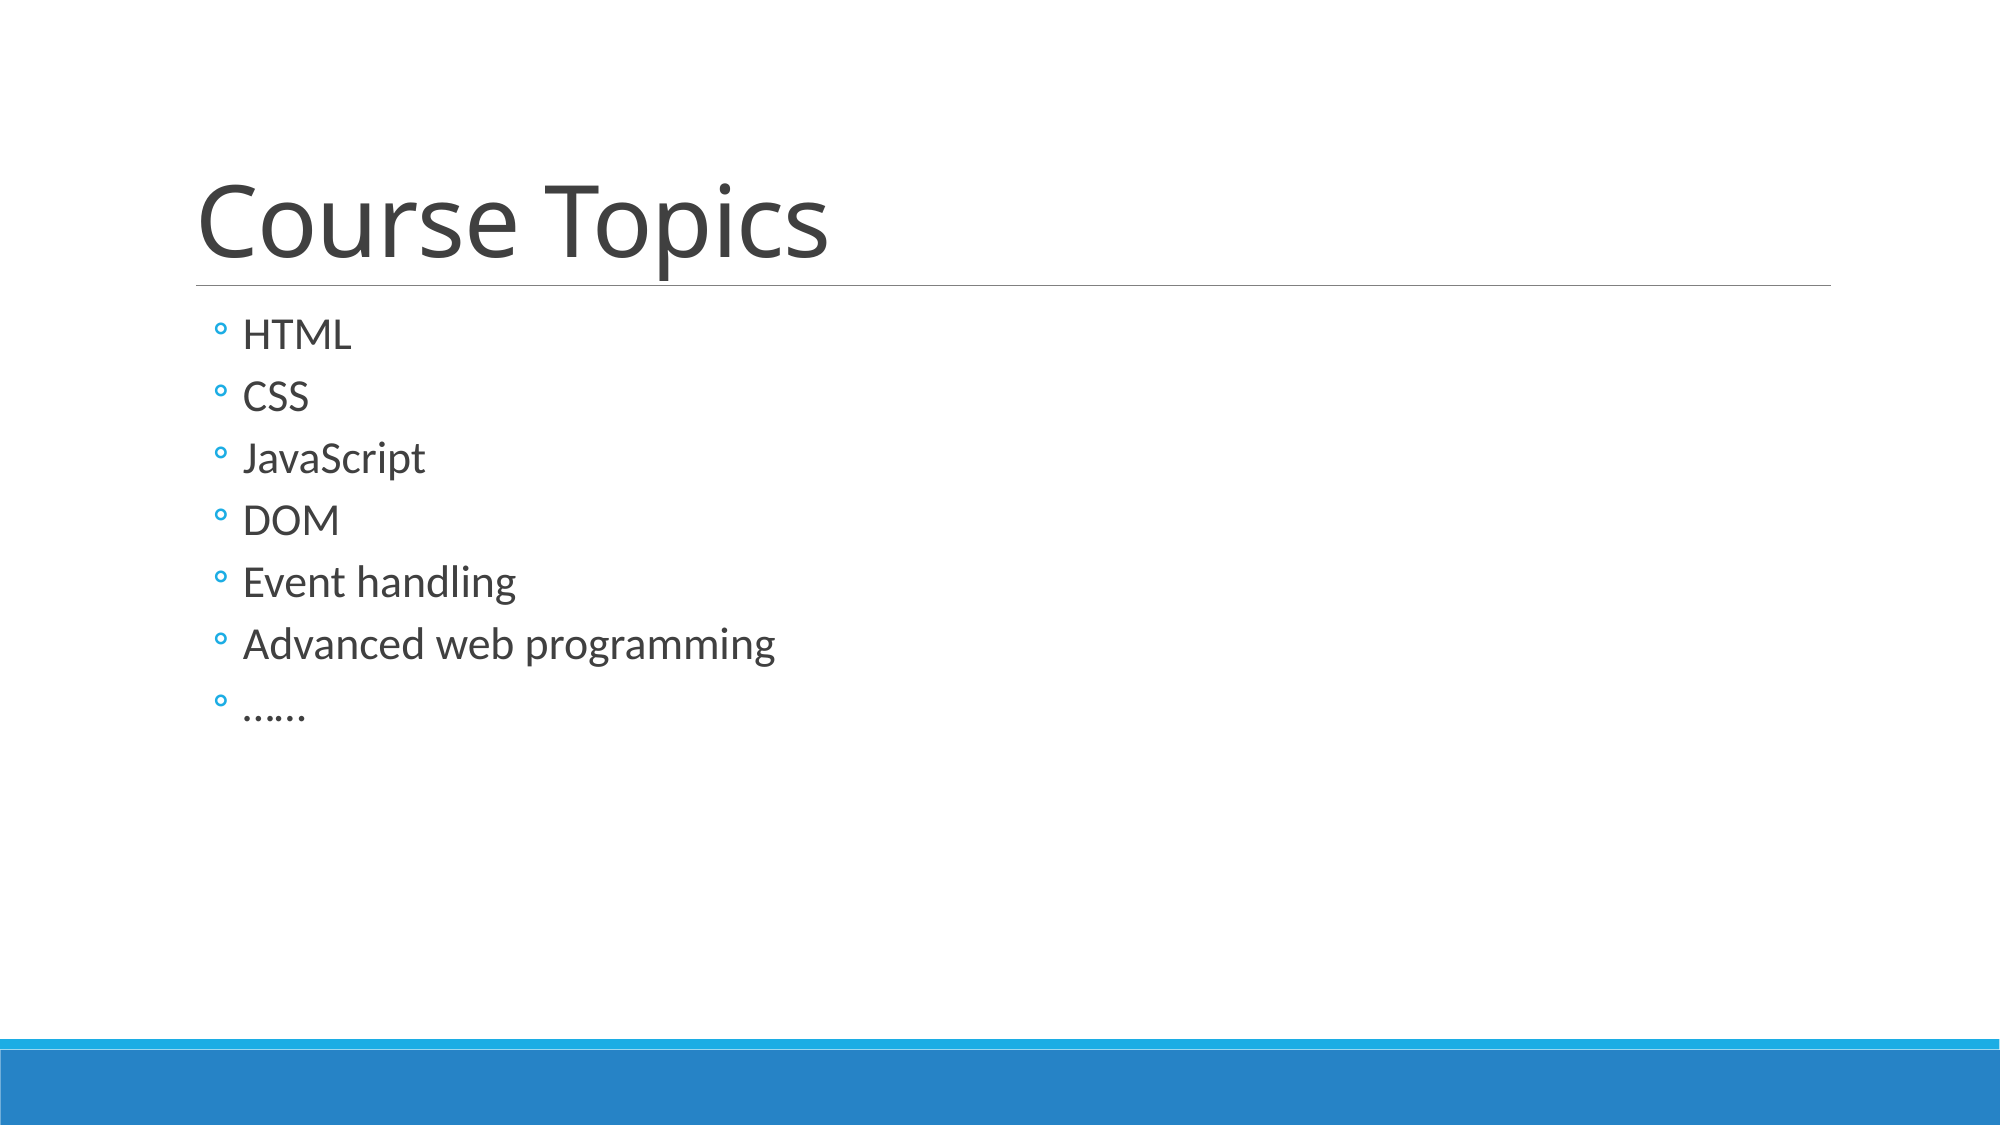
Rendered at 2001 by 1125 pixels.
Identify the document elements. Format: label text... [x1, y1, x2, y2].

title Course Topics [180, 47, 1830, 285]
list HTML CSS JavaScript DOM Event handling Advanced web programming …… [180, 302, 1830, 963]
